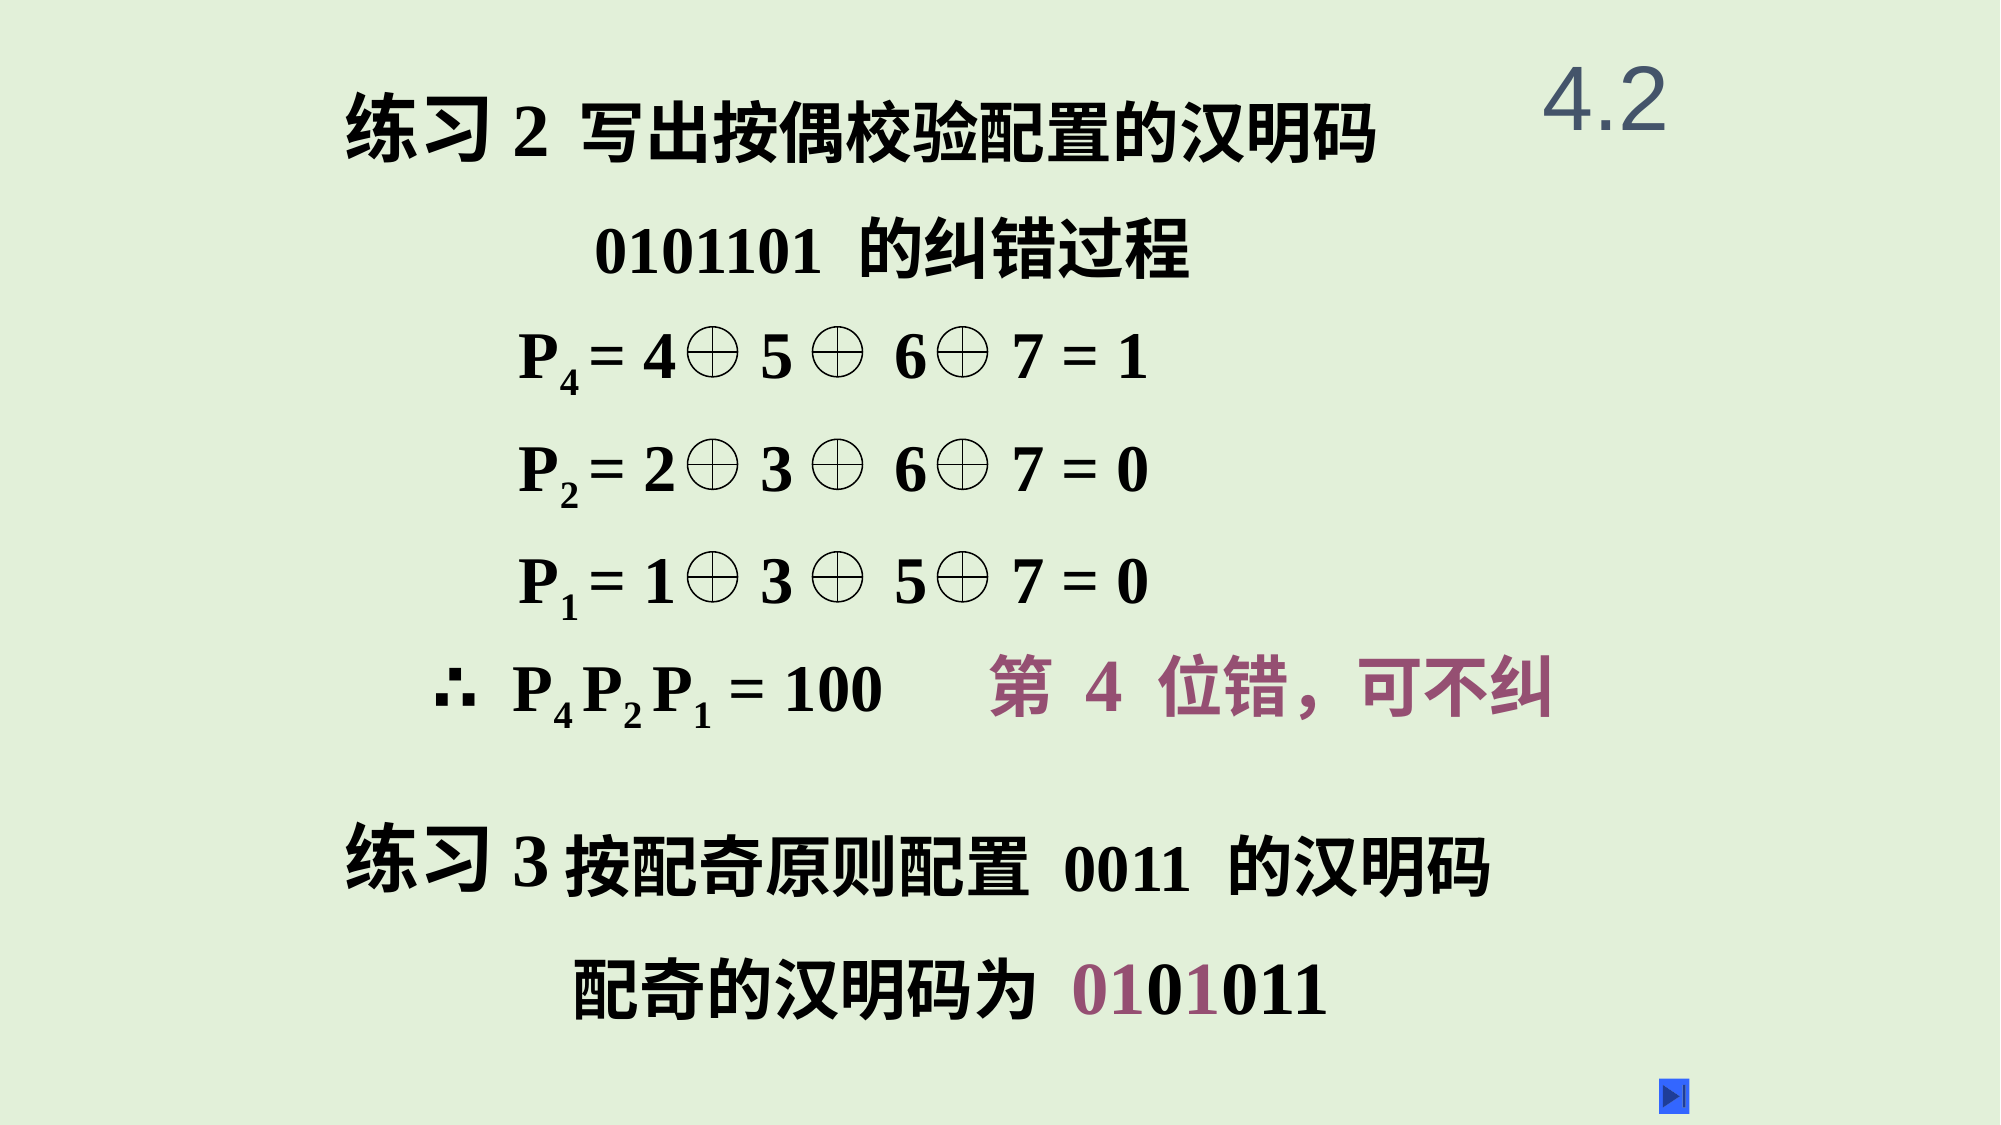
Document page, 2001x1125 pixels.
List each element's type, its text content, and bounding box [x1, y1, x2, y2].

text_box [499, 417, 1170, 514]
text_box 配奇的汉明码为 0101011 [558, 932, 1345, 1037]
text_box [499, 529, 1170, 626]
text_box 4.2 [1512, 24, 1700, 163]
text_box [499, 304, 1170, 401]
text_box ∴ P4 P2 P1 = 100 [417, 637, 900, 744]
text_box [337, 803, 1496, 913]
text_box 练习2 [330, 74, 566, 180]
text_box 第 4 位错，可不纠 [973, 629, 1572, 734]
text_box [562, 83, 1396, 296]
text_box [1659, 1078, 1690, 1114]
